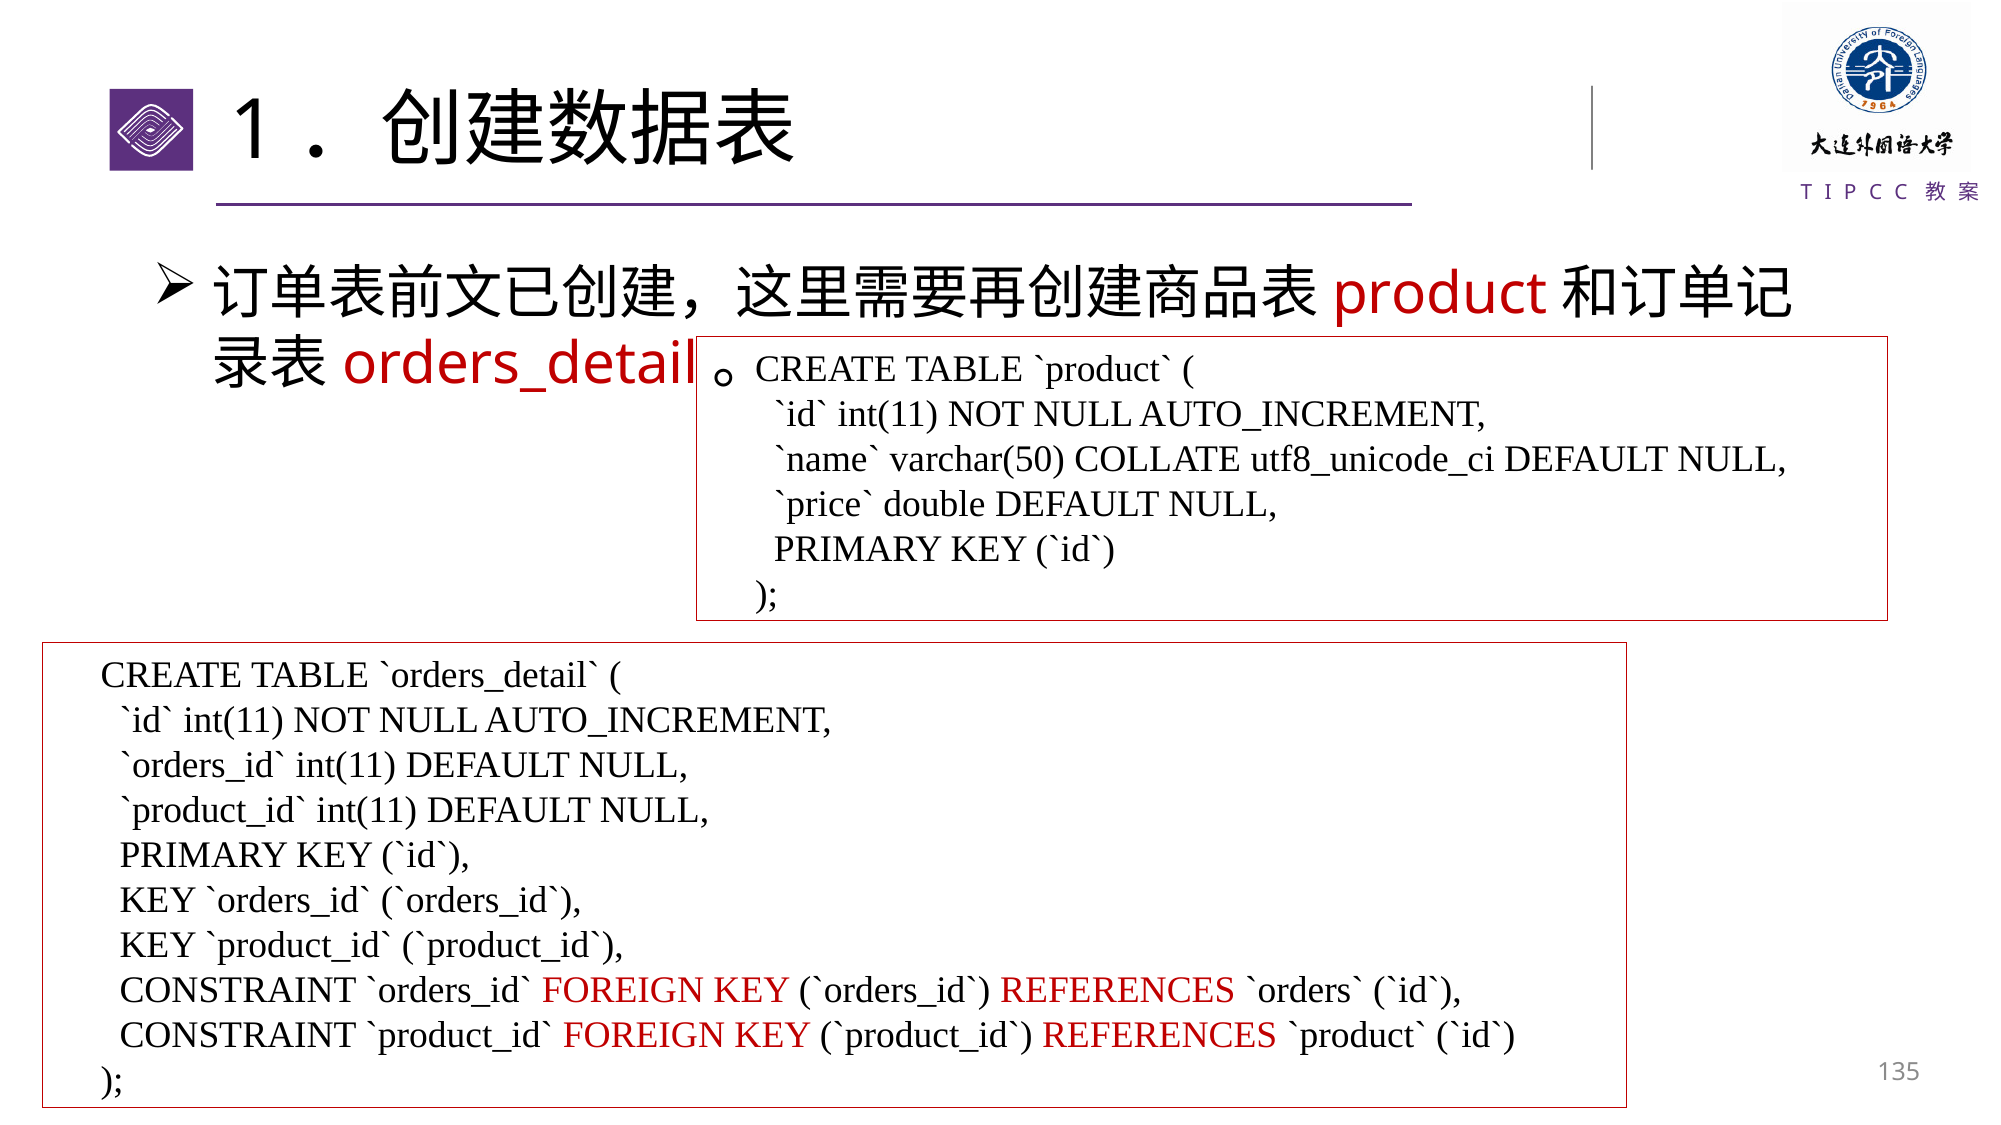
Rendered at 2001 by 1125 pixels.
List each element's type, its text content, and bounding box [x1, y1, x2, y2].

list 订单表前文已创建，这里需要再创建商品表product和订单记录表orders_detail。 [137, 247, 1863, 1001]
slide_number 134 [1627, 1042, 1936, 1103]
title 1．创建数据表 [214, 59, 1564, 205]
text_box CREATE TABLE `product` ( `id` int(11) NOT NULL AUTO_INCREMENT, `name` varchar(50) COLLATE utf8_unicode_ci DEFAULT NULL, `price` double DEFAULT NULL, PRIMARY KEY (`id`) ); [696, 336, 1888, 621]
picture [1782, 2, 1971, 172]
text_box CREATE TABLE `orders_detail` ( `id` int(11) NOT NULL AUTO_INCREMENT, `orders_id` int(11) DEFAULT NULL, `product_id` int(11) DEFAULT NULL, PRIMARY KEY (`id`), KEY `orders_id` (`orders_id`), KEY `product_id` (`product_id`), CONSTRAINT `orders_id` FOREIGN KEY (`orders_id`) REFERENCES `orders` (`id`), CONSTRAINT `product_id` FOREIGN KEY (`product_id`) REFERENCES `product` (`id`) ); [42, 642, 1627, 1108]
